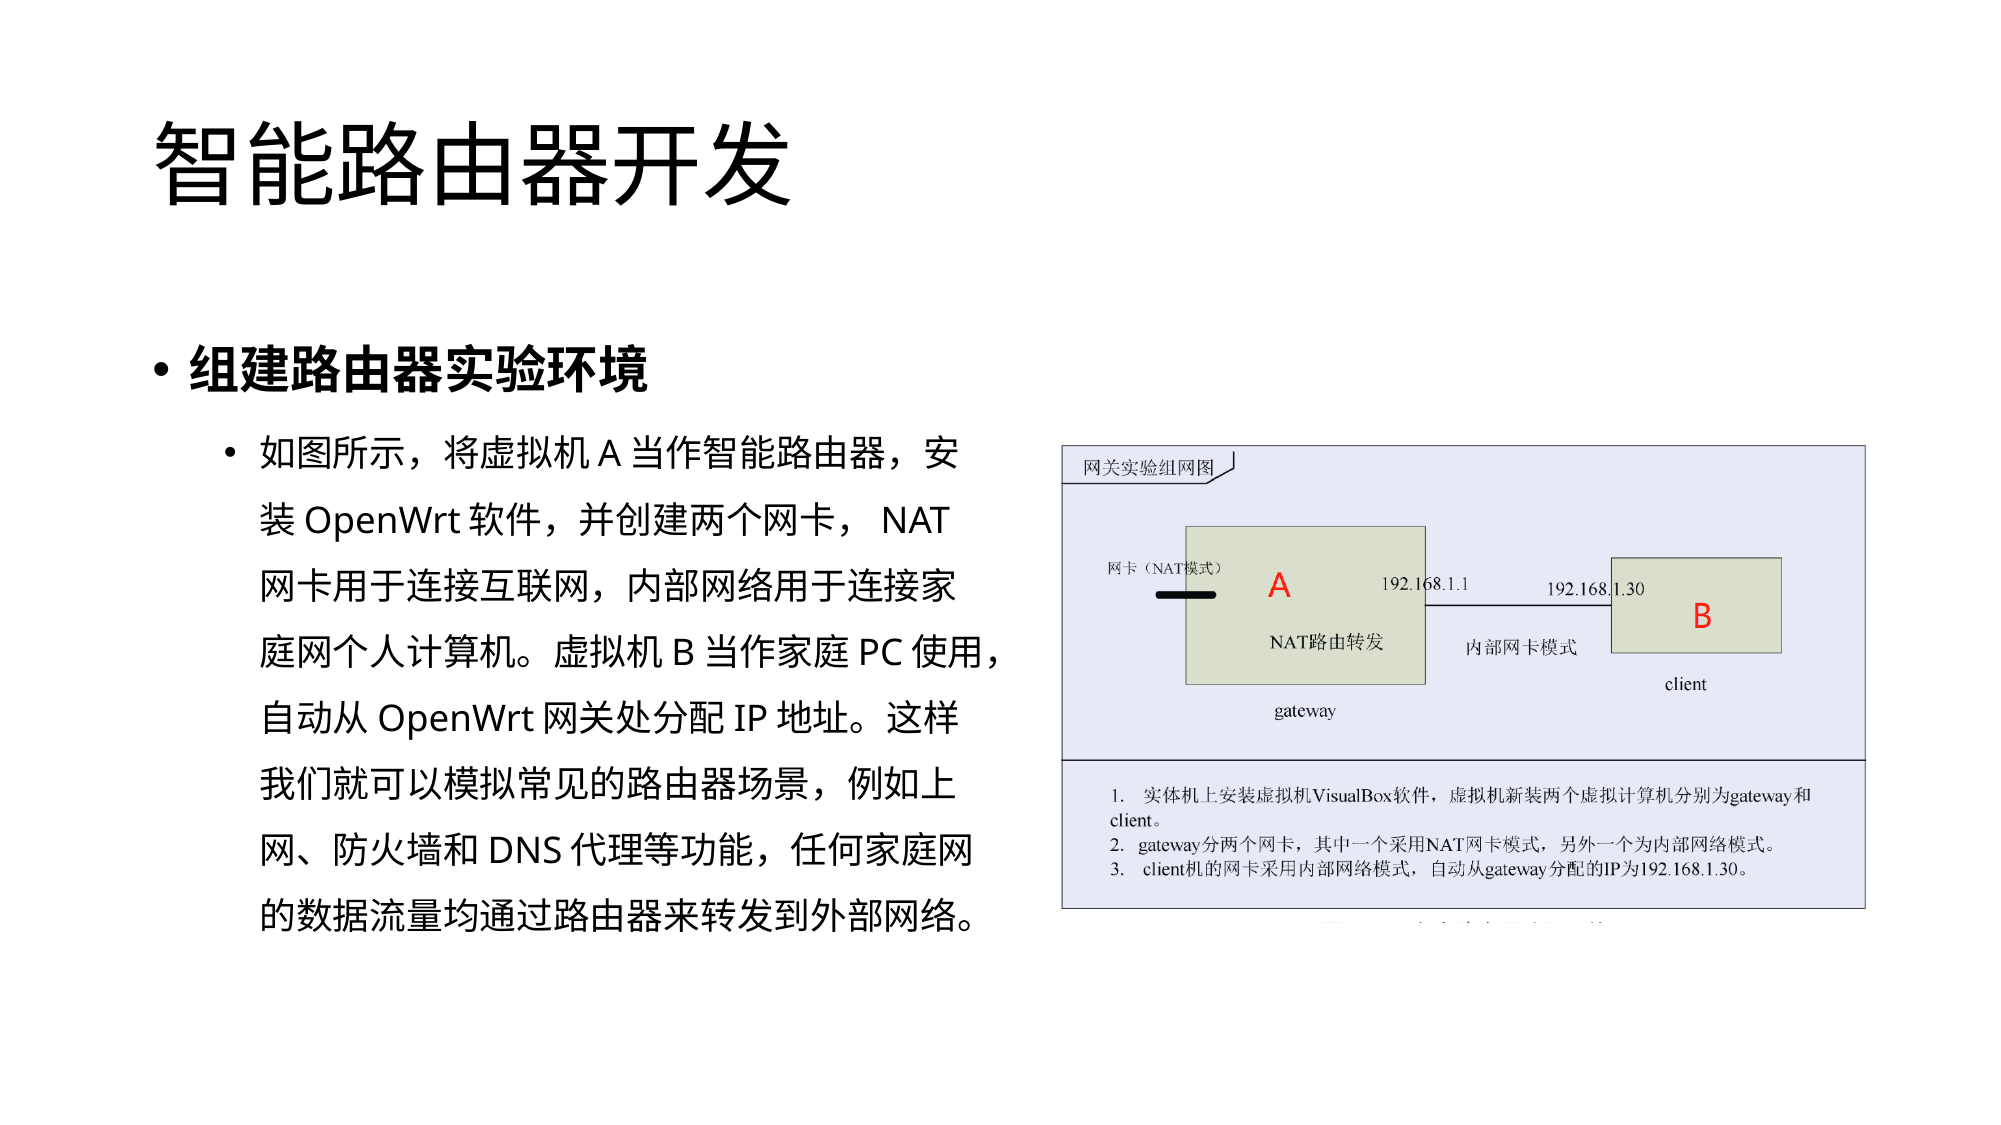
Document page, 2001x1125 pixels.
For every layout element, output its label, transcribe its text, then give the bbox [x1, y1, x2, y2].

title 智能路由器开发 [137, 59, 1863, 278]
list 组建路由器实验环境 如图所示，将虚拟机A当作智能路由器，安装OpenWrt软件，并创建两个网卡，NAT网卡用于连接互联网，内部网络用于连接家庭网个人计算机。虚拟机B当作家庭PC使用，自动从OpenWrt网关处分配IP地址。这样我们就可以模拟常见的路由器场景，例如上网、防火墙和DNS代理等功能，任何家庭网的数据流量均通过路由器来转发到外部网络。 [137, 299, 1000, 1014]
picture [1035, 427, 1901, 924]
